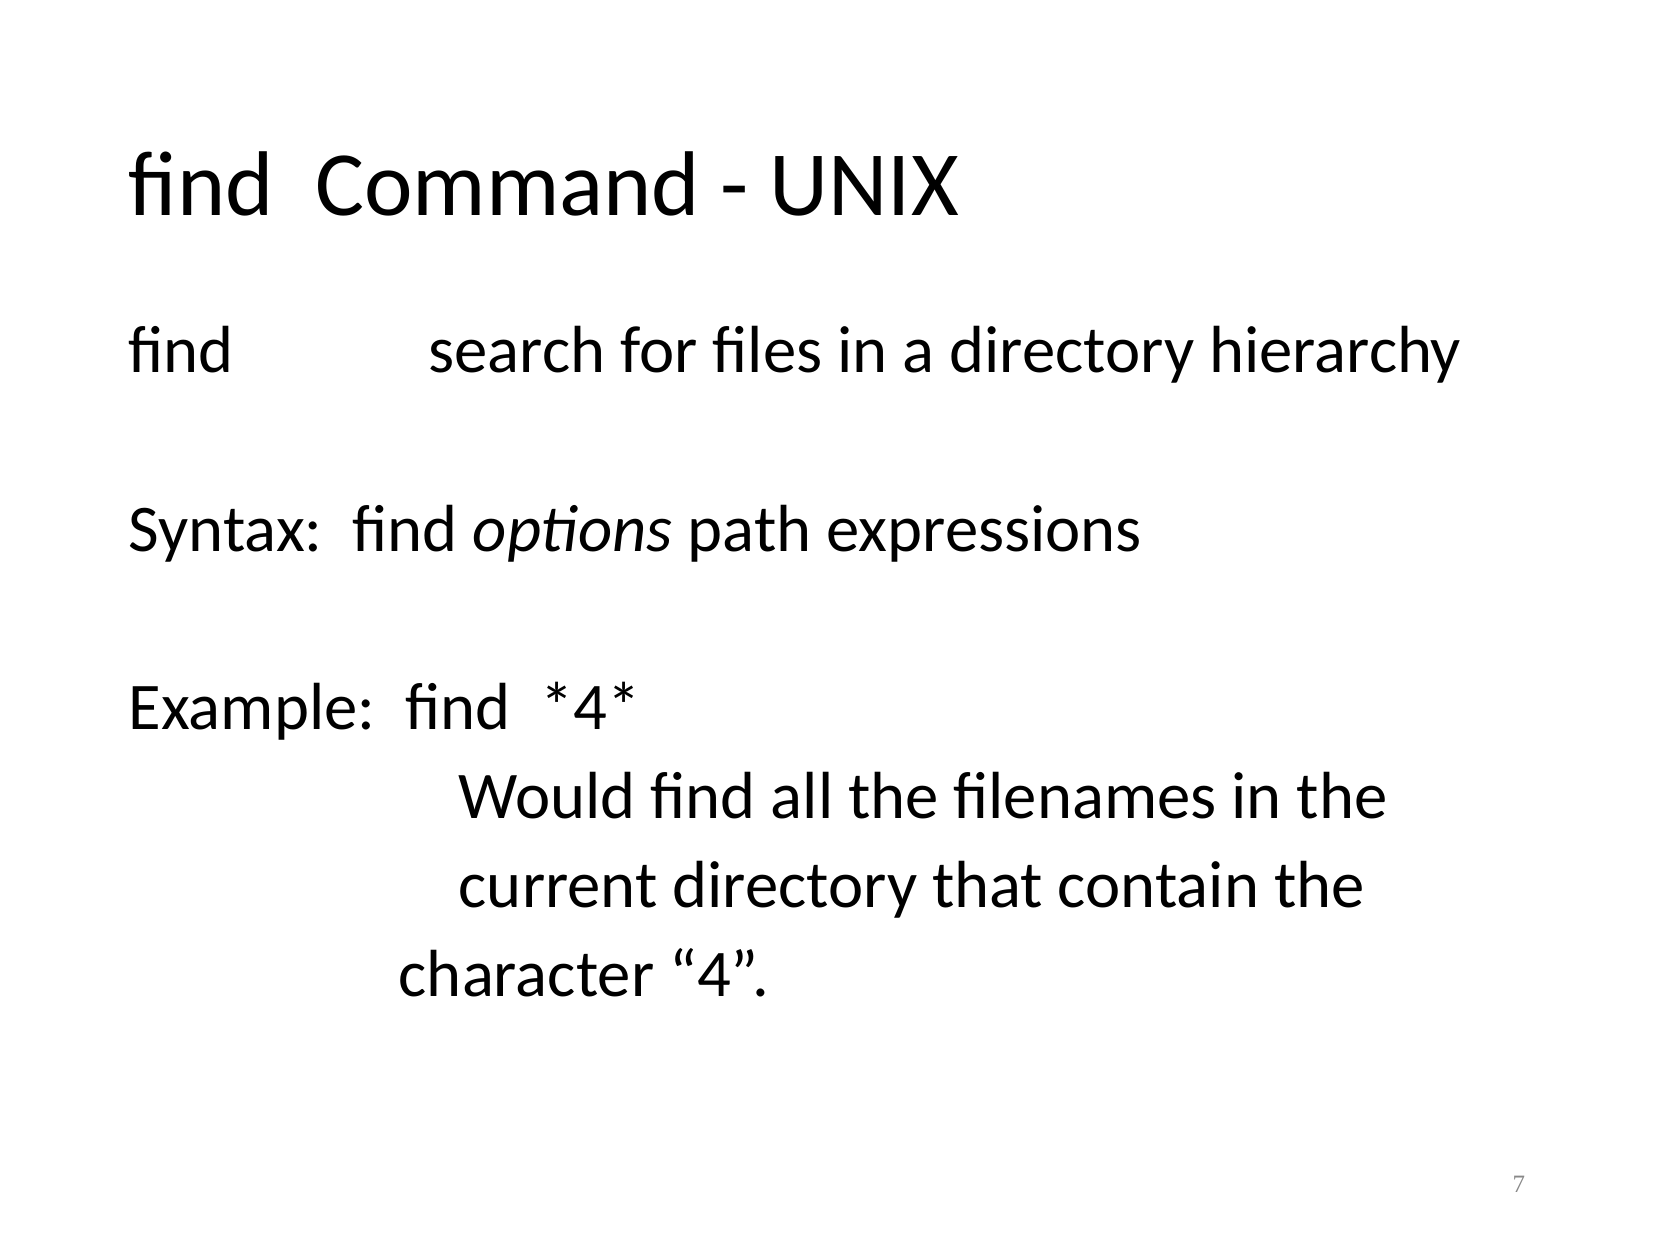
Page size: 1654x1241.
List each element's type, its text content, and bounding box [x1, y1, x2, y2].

title find Command - UNIX [113, 66, 1540, 306]
list find search for files in a directory hierarchy Syntax: find options path expressions Example: find *4* Would find all the filenames in the current directory that contain the character “4”. [113, 307, 1540, 1095]
slide_number 7 [1167, 1149, 1540, 1216]
